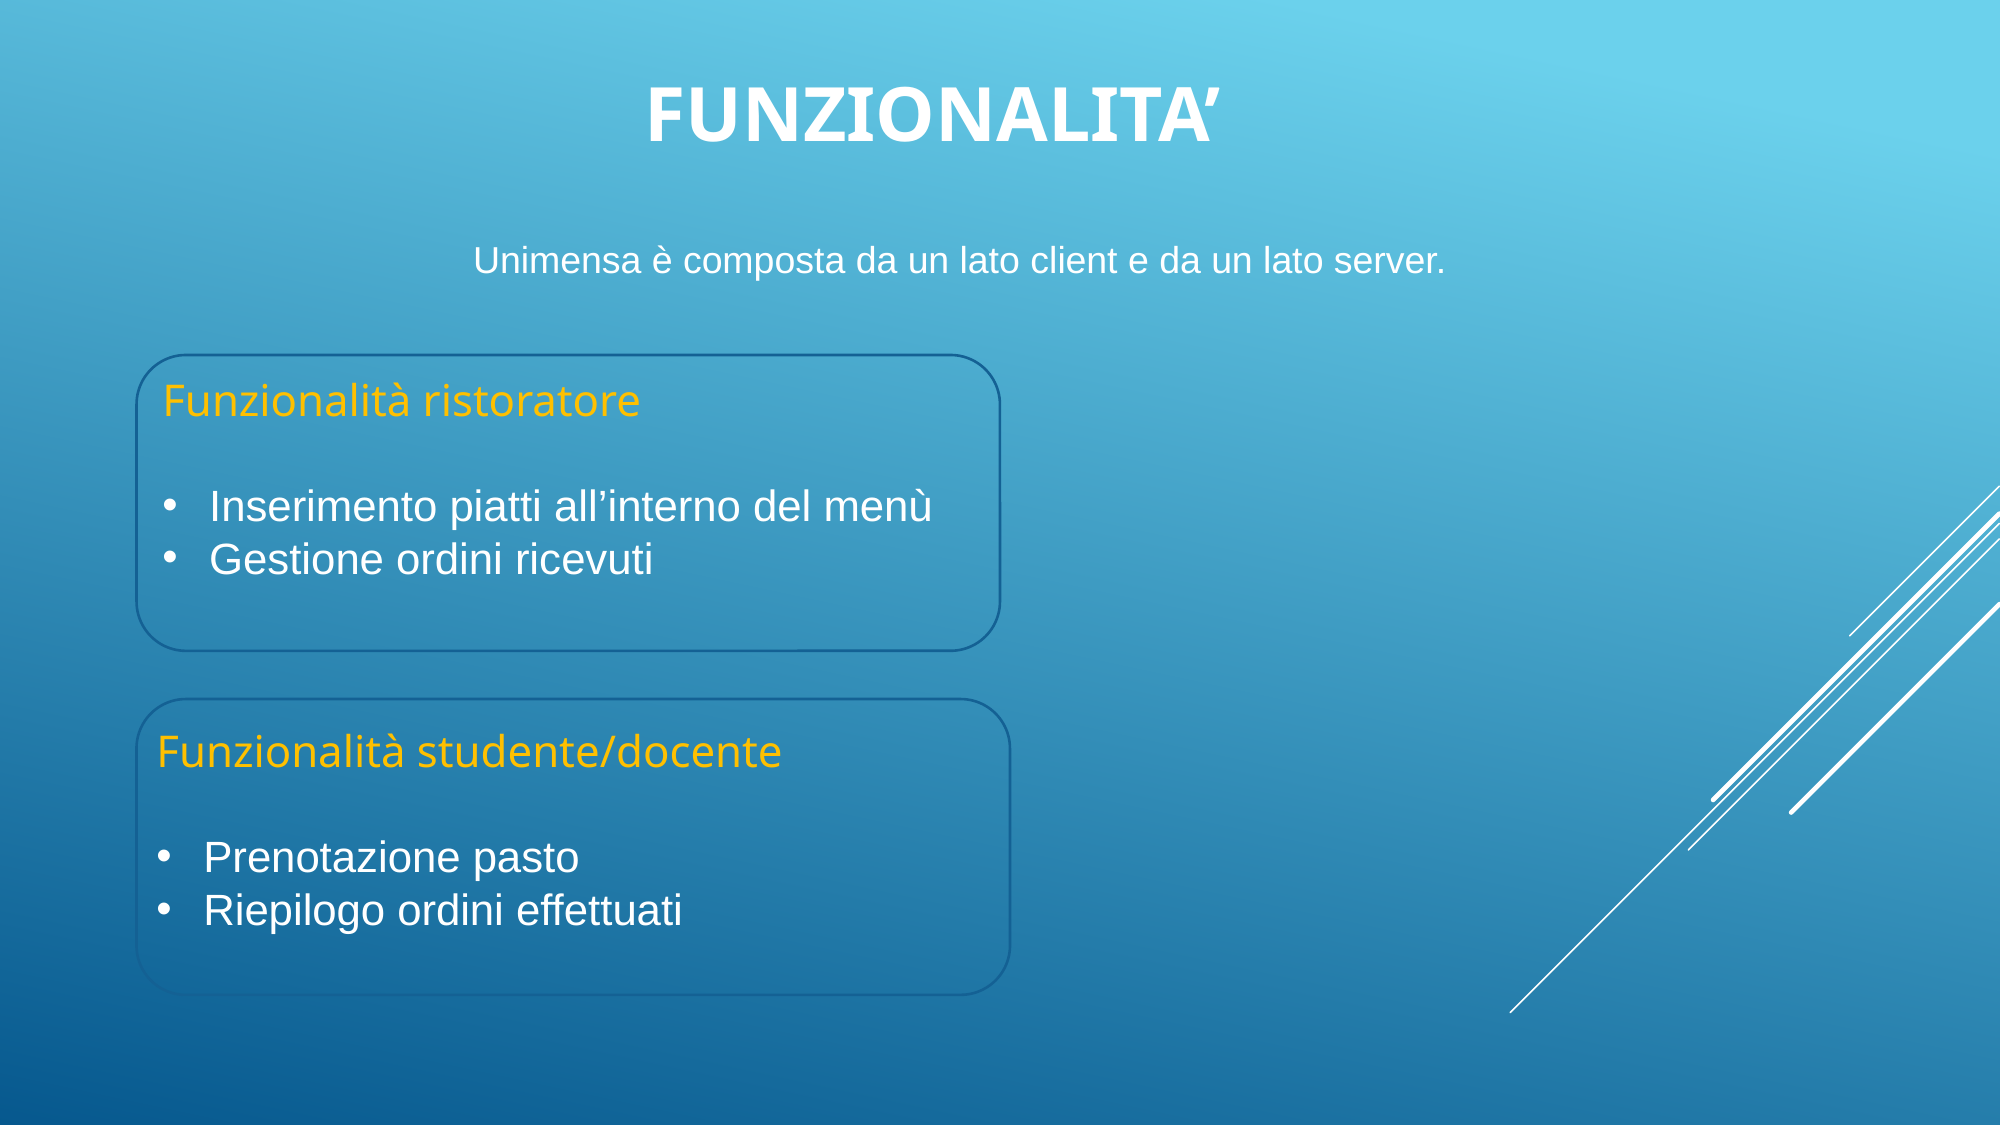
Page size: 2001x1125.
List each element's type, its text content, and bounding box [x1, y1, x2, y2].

text_box [135, 353, 1002, 653]
text_box Unimensa è composta da un lato client e da un lato server. [458, 228, 1605, 289]
text_box [135, 697, 1012, 997]
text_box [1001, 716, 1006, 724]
title Funzionalita’ [240, 41, 1626, 182]
